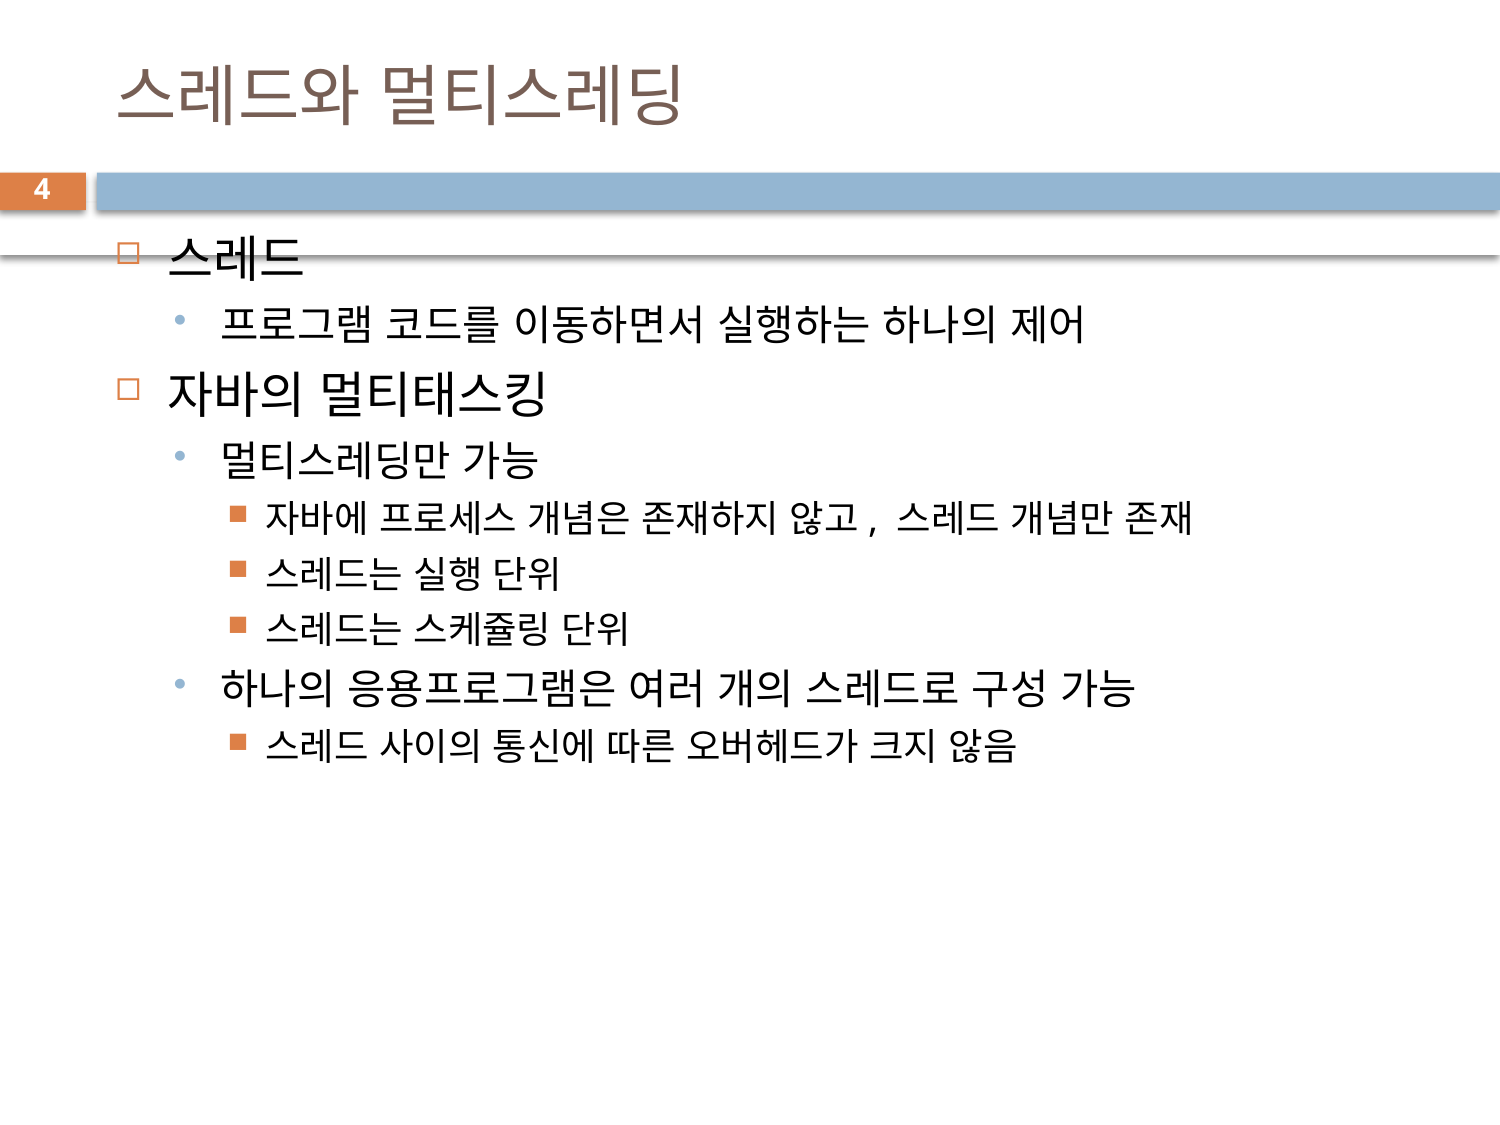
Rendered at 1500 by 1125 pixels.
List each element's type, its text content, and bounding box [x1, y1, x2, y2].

slide_number 4 [0, 170, 87, 211]
list 스레드 프로그램 코드를 이동하면서 실행하는 하나의 제어 자바의 멀티태스킹 멀티스레딩만 가능 자바에 프로세스 개념은 존재하지 않고, 스레드 개념만 존재 스레드는 실행 단위 스레드는 스케쥴링 단위 하나의 응용프로그램은 여러 개의 스레드로 구성 가능 스레드 사이의 통신에 따른 오버헤드가 크지 않음 [100, 219, 1438, 1047]
title 스레드와 멀티스레딩 [100, 37, 1438, 149]
